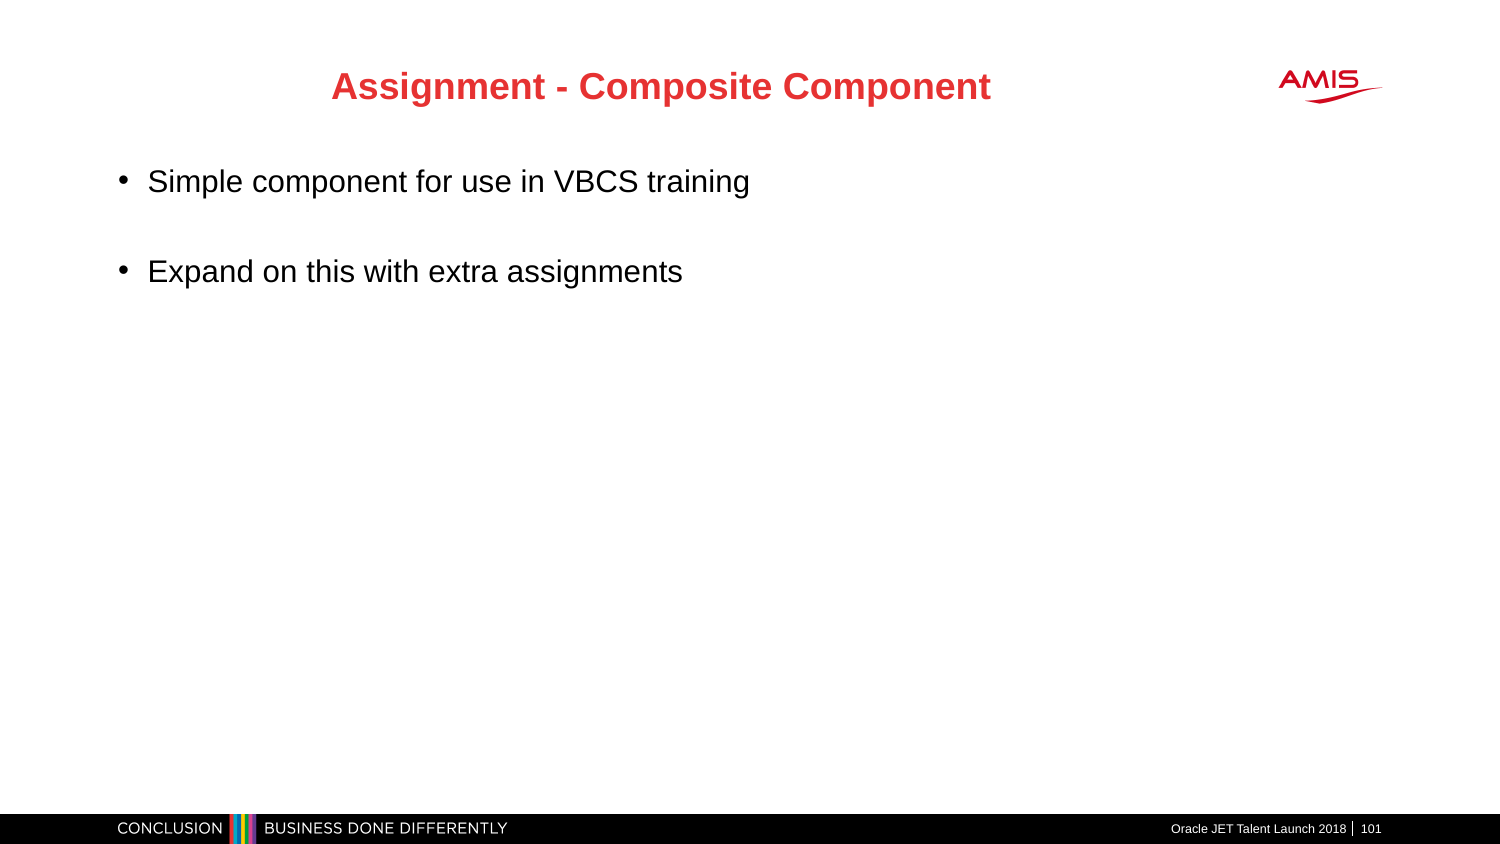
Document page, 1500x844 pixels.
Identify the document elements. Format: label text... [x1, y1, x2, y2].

slide_number 101 [1358, 820, 1382, 839]
footer Oracle JET Talent Launch 2018 [814, 820, 1347, 839]
list Simple component for use in VBCS training Expand on this with extra assignments [118, 153, 1205, 774]
picture [239, 814, 1500, 844]
title Assignment - Composite Component [118, 47, 1205, 130]
picture [1205, 58, 1388, 106]
picture [0, 814, 236, 844]
